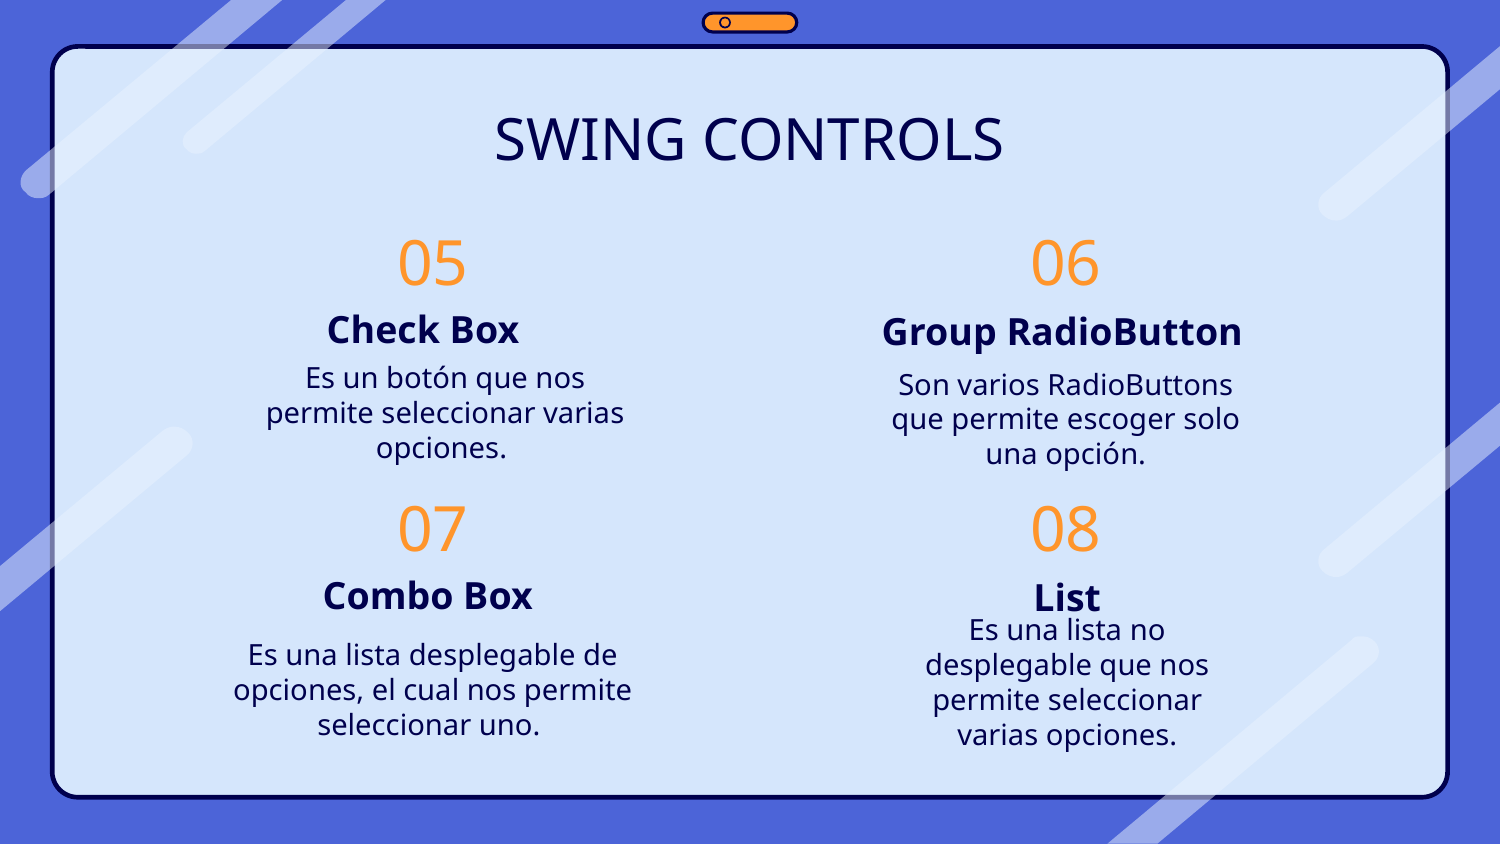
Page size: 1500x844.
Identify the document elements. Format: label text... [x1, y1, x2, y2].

subtitle List [800, 564, 1335, 629]
title SWING CONTROLS [118, 87, 1382, 181]
subtitle Es una lista desplegable de opciones, el cual nos permite seleccionar uno. [213, 642, 652, 737]
title 08 [1005, 494, 1127, 558]
title 06 [1005, 228, 1127, 293]
subtitle Es un botón que nos permite seleccionar varias opciones. [238, 361, 652, 477]
subtitle Son varios RadioButtons que permite escoger solo una opción. [871, 363, 1261, 477]
subtitle Es una lista no desplegable que nos permite seleccionar varias opciones. [873, 634, 1262, 729]
subtitle Group RadioButton [800, 298, 1335, 363]
title 07 [372, 494, 494, 558]
subtitle Combo Box [165, 562, 700, 627]
title 05 [372, 228, 494, 293]
subtitle Check Box [165, 296, 700, 361]
